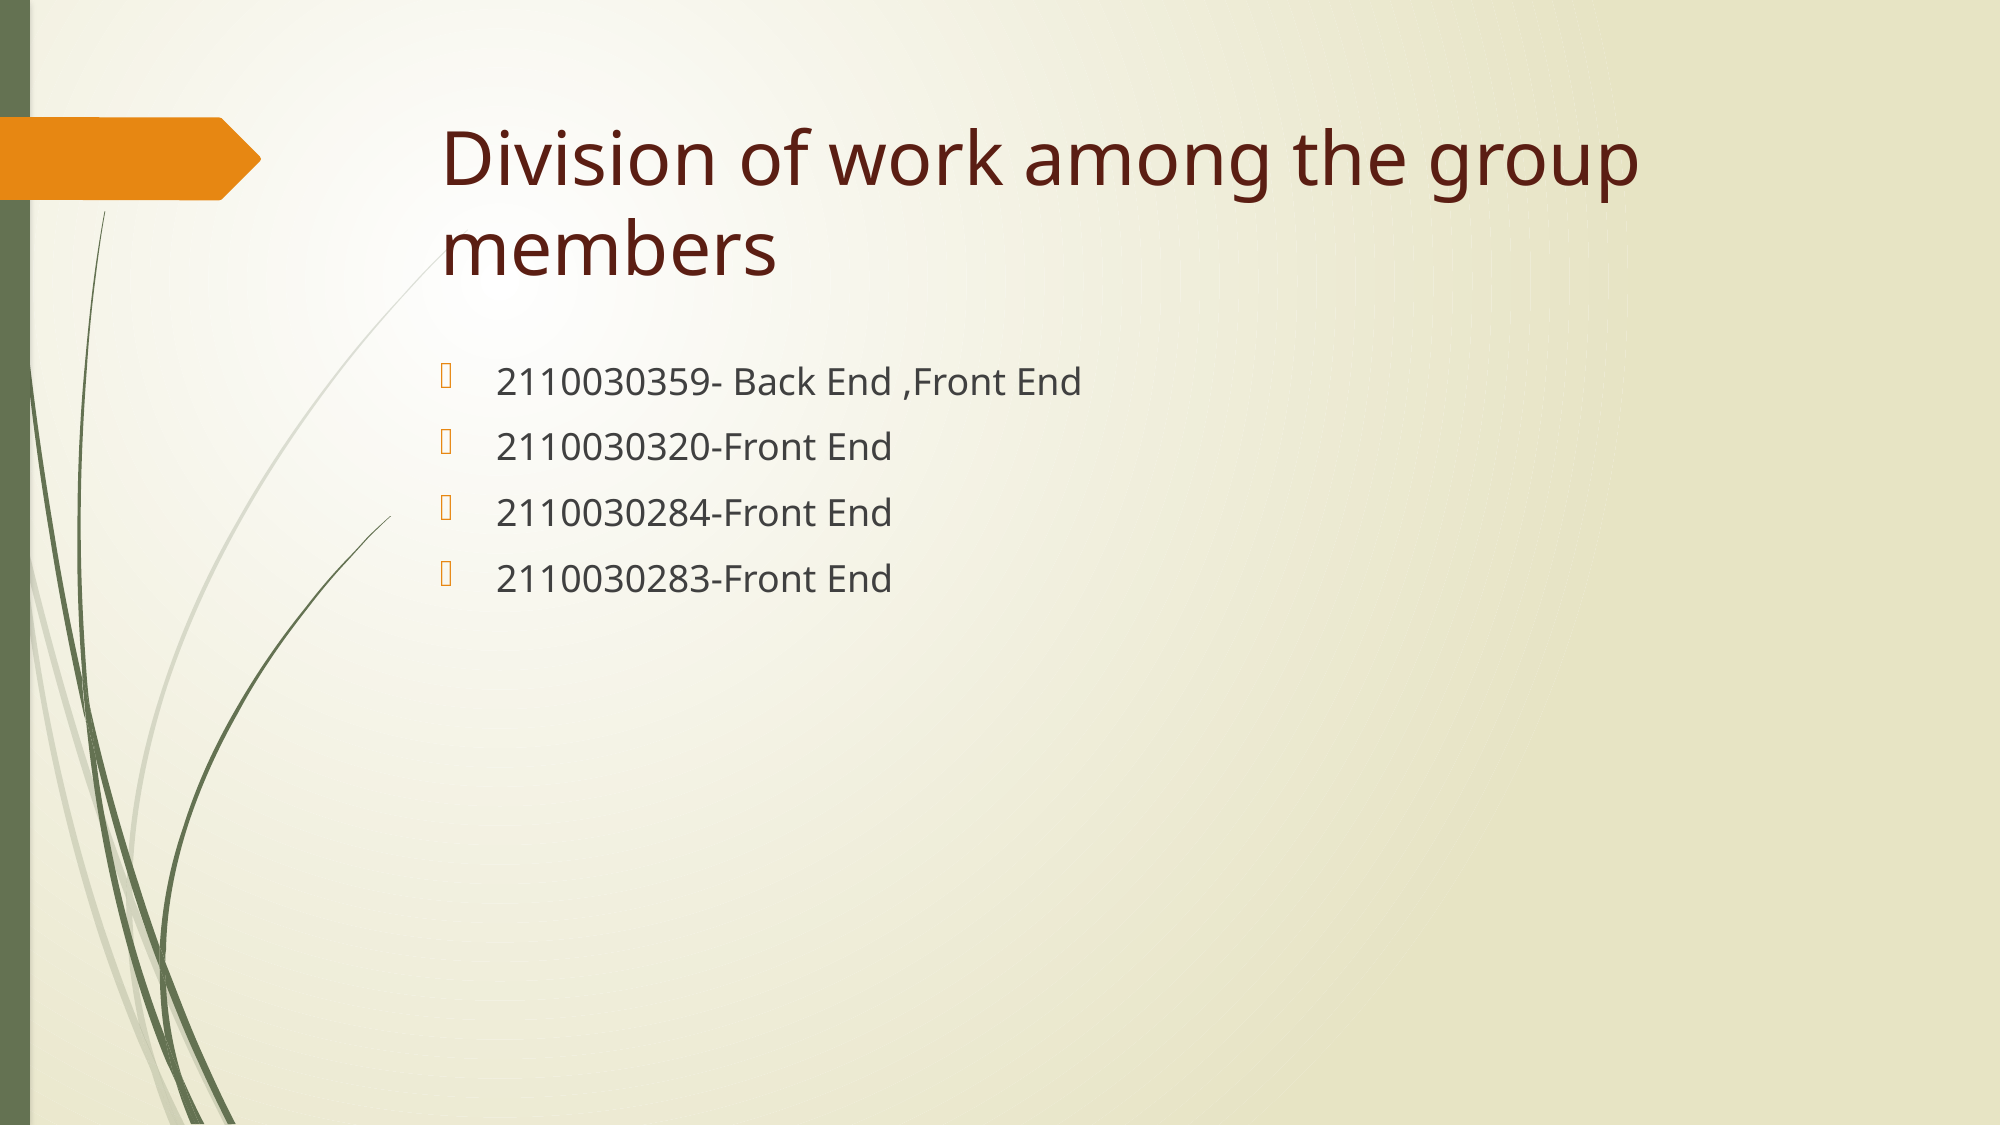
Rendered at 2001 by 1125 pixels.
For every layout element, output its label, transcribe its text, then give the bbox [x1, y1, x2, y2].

title Division of work among the group members [425, 102, 1888, 313]
list 2110030359- Back End ,Front End 2110030320-Front End 2110030284-Front End 2110030283-Front End [424, 350, 1888, 970]
